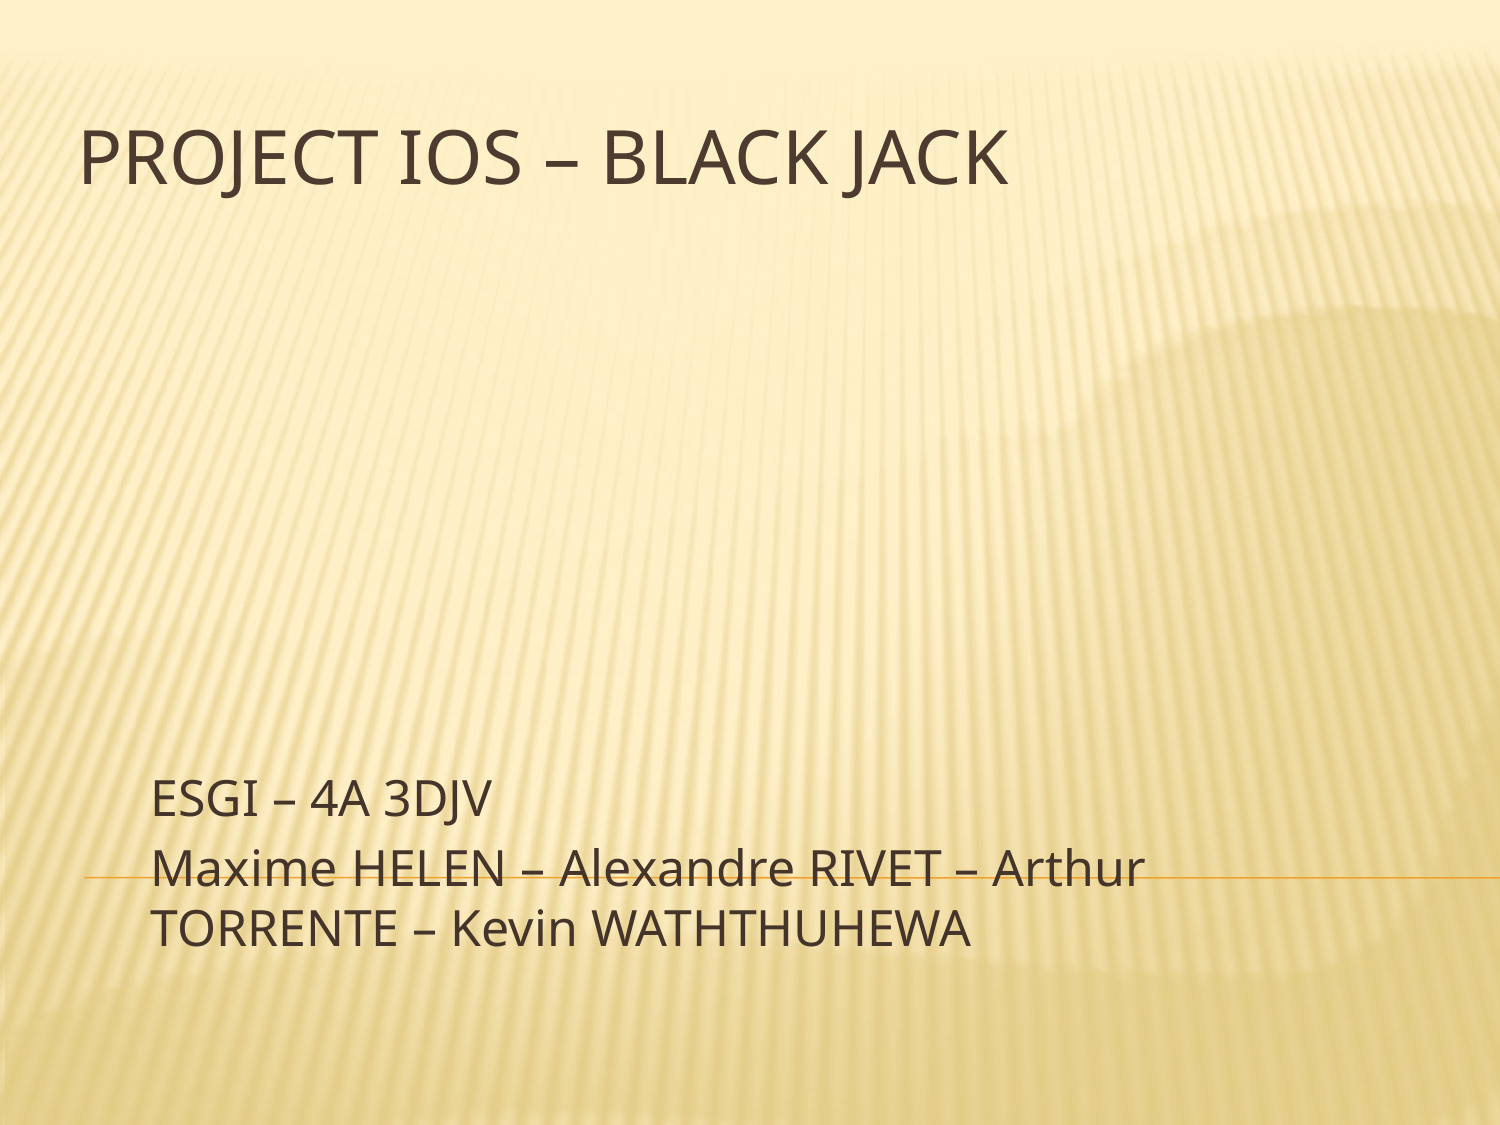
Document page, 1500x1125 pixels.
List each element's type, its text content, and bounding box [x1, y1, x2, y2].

subtitle ESGI – 4A 3DJV Maxime HELEN – Alexandre RIVET – Arthur TORRENTE – Kevin WATHTHUHEWA [135, 432, 1388, 965]
title Project iOS – Black Jack [62, 101, 1450, 997]
